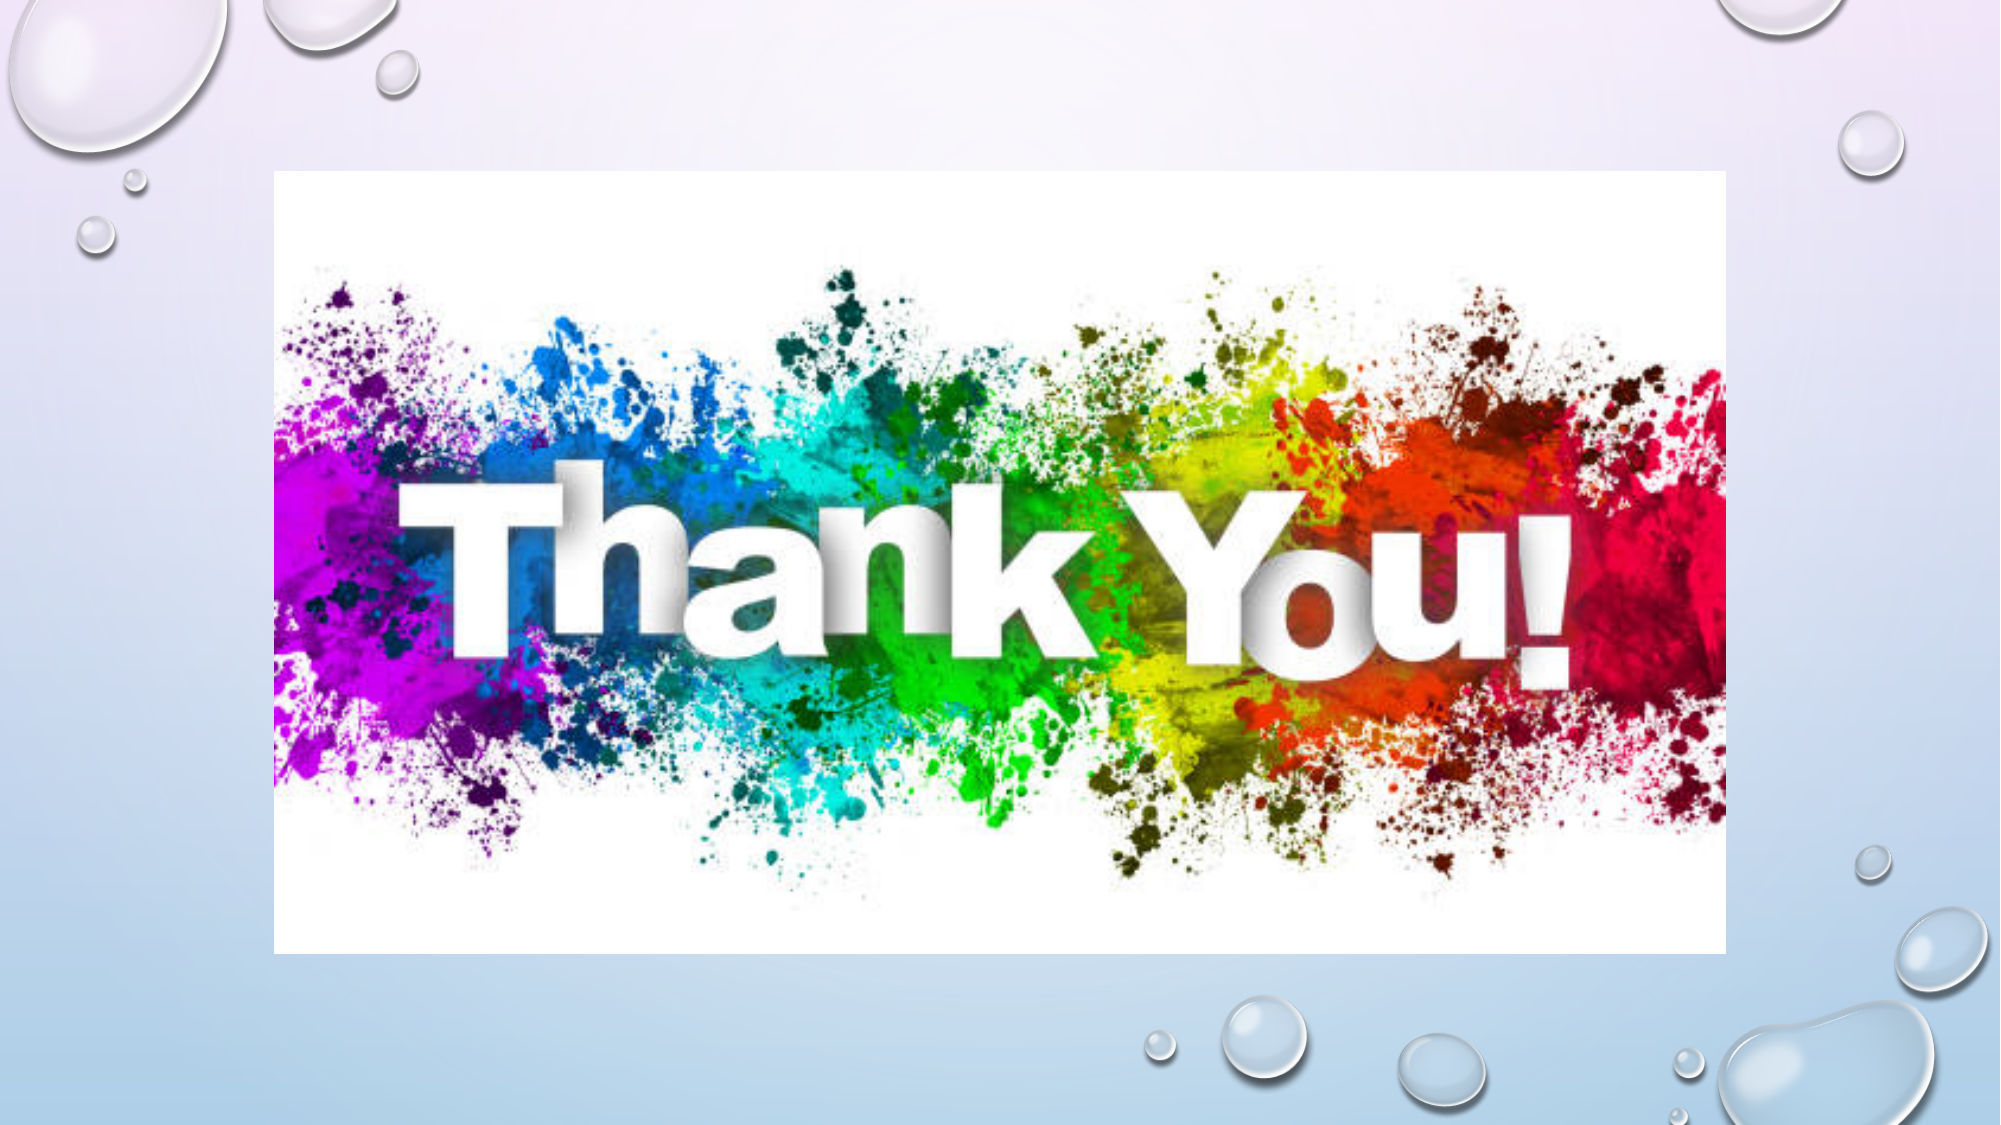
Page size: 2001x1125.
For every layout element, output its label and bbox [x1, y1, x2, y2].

picture [0, 0, 2000, 1125]
list [274, 171, 1726, 954]
